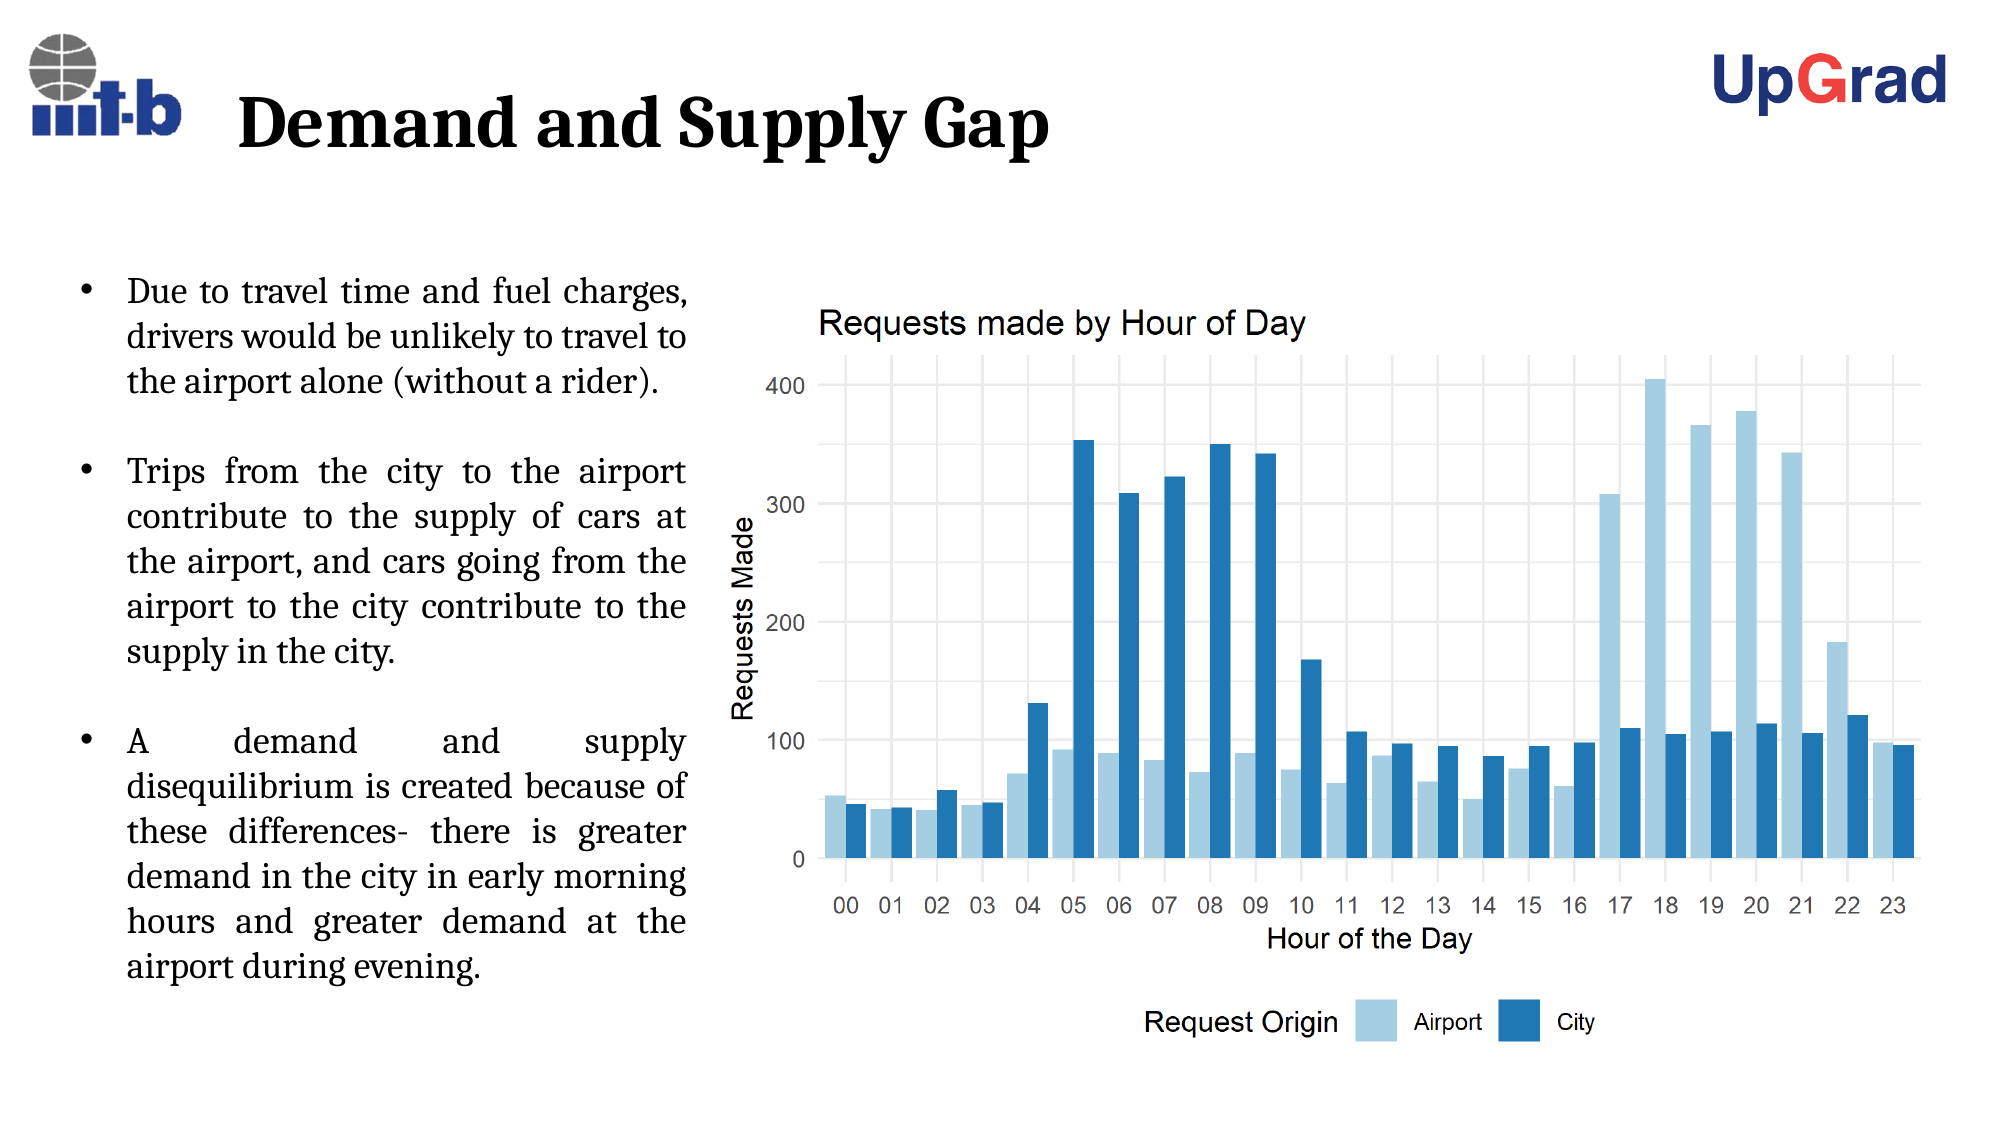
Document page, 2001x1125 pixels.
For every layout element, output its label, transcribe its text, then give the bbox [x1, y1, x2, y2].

text_box Due to travel time and fuel charges, drivers would be unlikely to travel to the airport alone (without a rider). Trips from the city to the airport contribute to the supply of cars at the airport, and cars going from the airport to the city contribute to the supply in the city. A demand and supply disequilibrium is created because of these differences- there is greater demand in the city in early morning hours and greater demand at the airport during evening. [65, 258, 702, 1039]
picture [1734, 53, 1952, 116]
picture [0, 29, 208, 163]
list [716, 294, 1935, 1072]
title Demand and Supply Gap [205, 52, 1734, 194]
